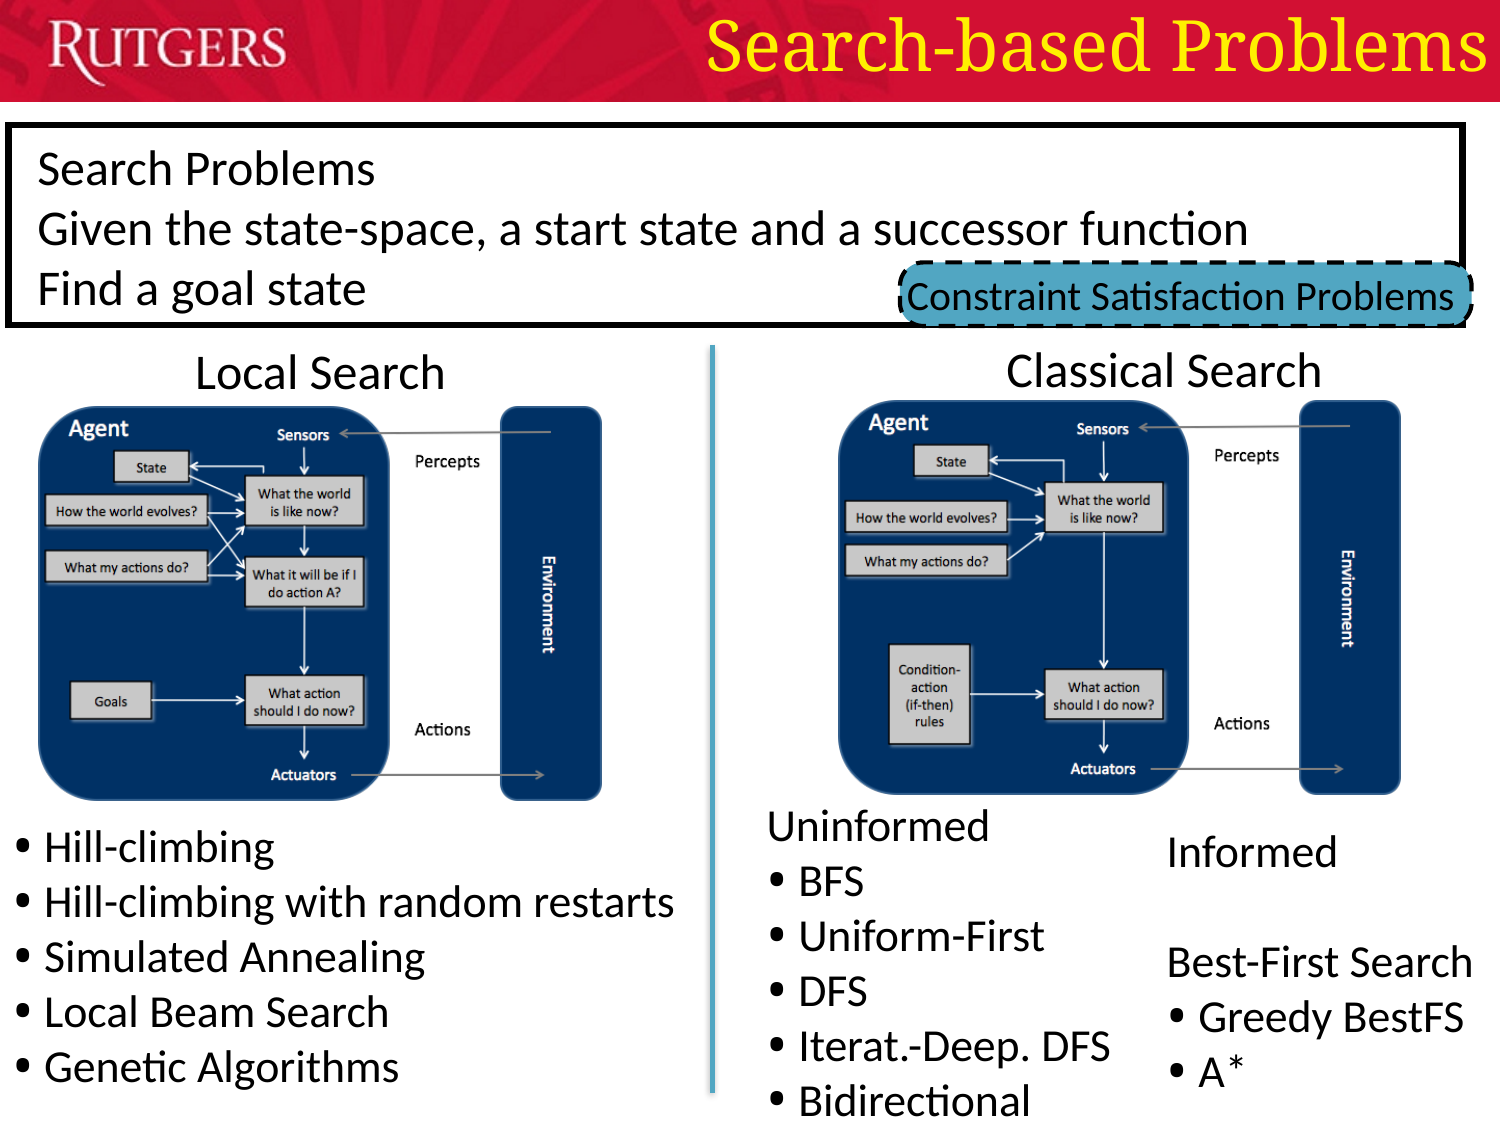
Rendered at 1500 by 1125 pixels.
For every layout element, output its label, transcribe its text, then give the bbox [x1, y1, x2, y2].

text_box Uninformed BFS Uniform-First DFS Iterat.-Deep. DFS Bidirectional [766, 770, 1225, 1125]
text_box Classical Search [1006, 337, 1324, 397]
picture [37, 405, 603, 802]
text_box Search Problems Given the state-space, a start state and a successor function Find a goal state [8, 125, 1463, 325]
picture [0, 0, 1500, 102]
text_box Hill-climbing Hill-climbing with random restarts Simulated Annealing Local Beam Search Genetic Algorithms [12, 816, 676, 1092]
text_box Informed Best-First Search Greedy BestFS A* [1166, 800, 1500, 1119]
text_box Local Search [194, 339, 447, 400]
picture [837, 399, 1402, 796]
text_box Constraint Satisfaction Problems [899, 262, 1472, 326]
title Search-based Problems [298, 0, 1500, 87]
